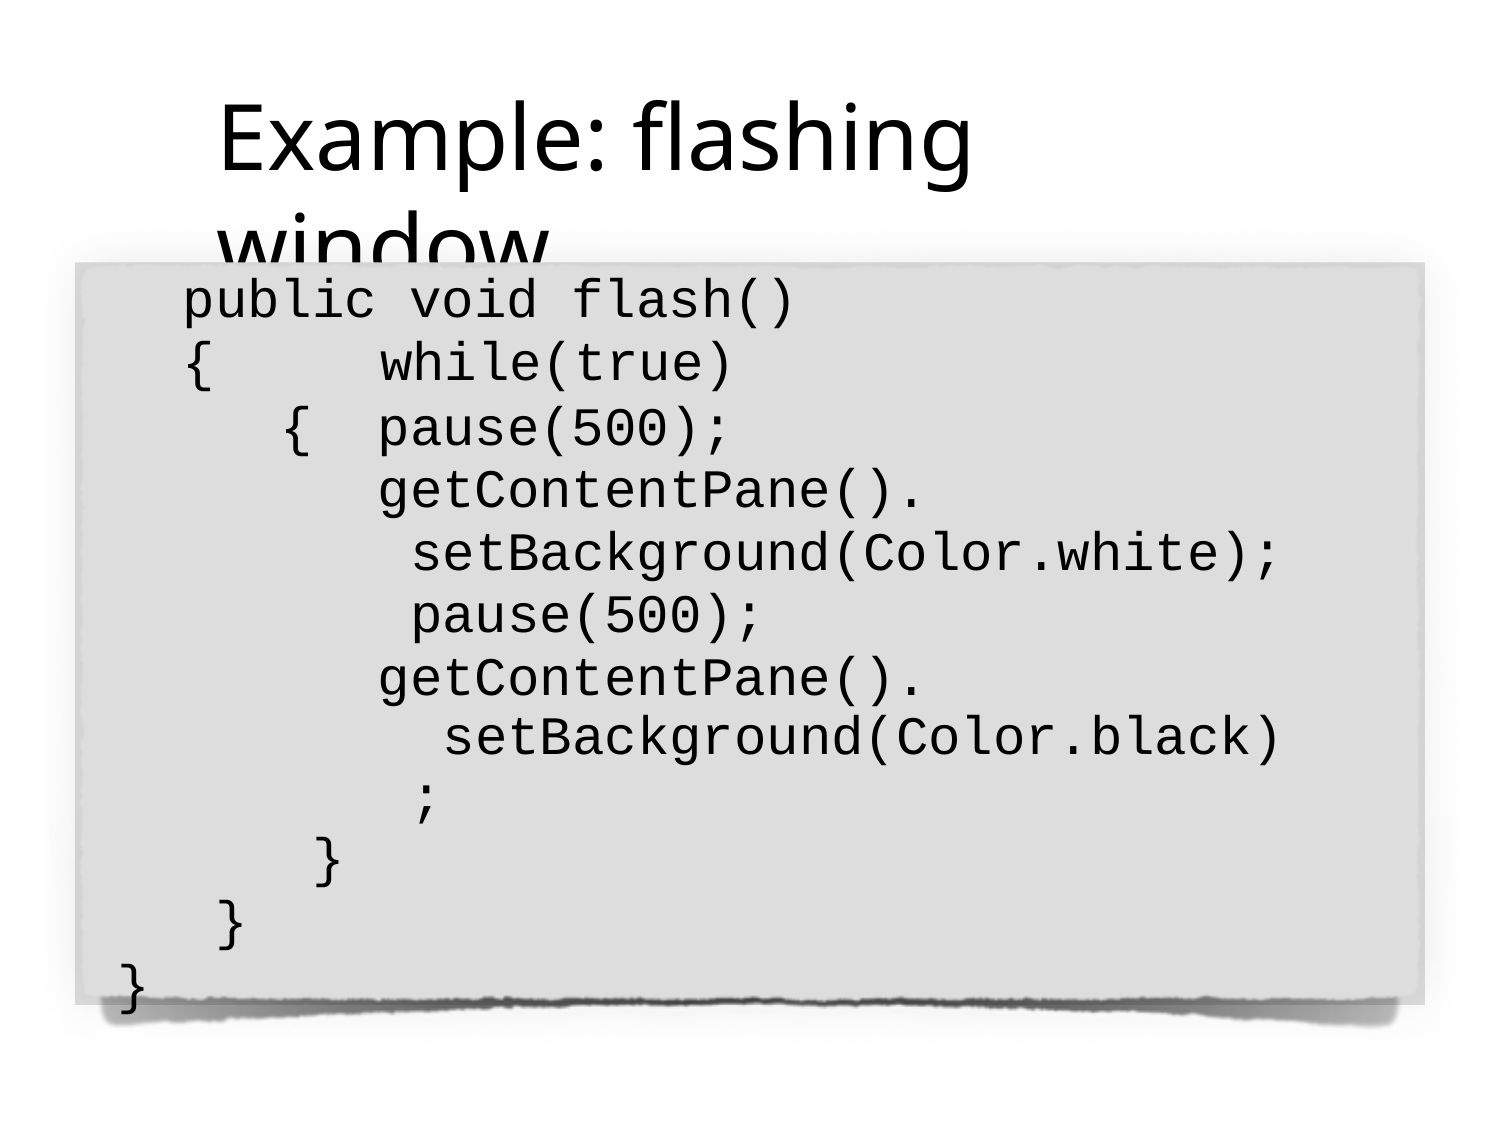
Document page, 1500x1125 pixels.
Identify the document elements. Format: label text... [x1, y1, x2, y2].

title Example: flashing window [213, 77, 1287, 208]
text_box public void flash() { while(true) { pause(500); getContentPane(). setBackground(Color.white); pause(500); getContentPane(). setBackground(Color.black); } } } [83, 262, 1291, 1014]
text_box [29, 208, 1471, 1055]
